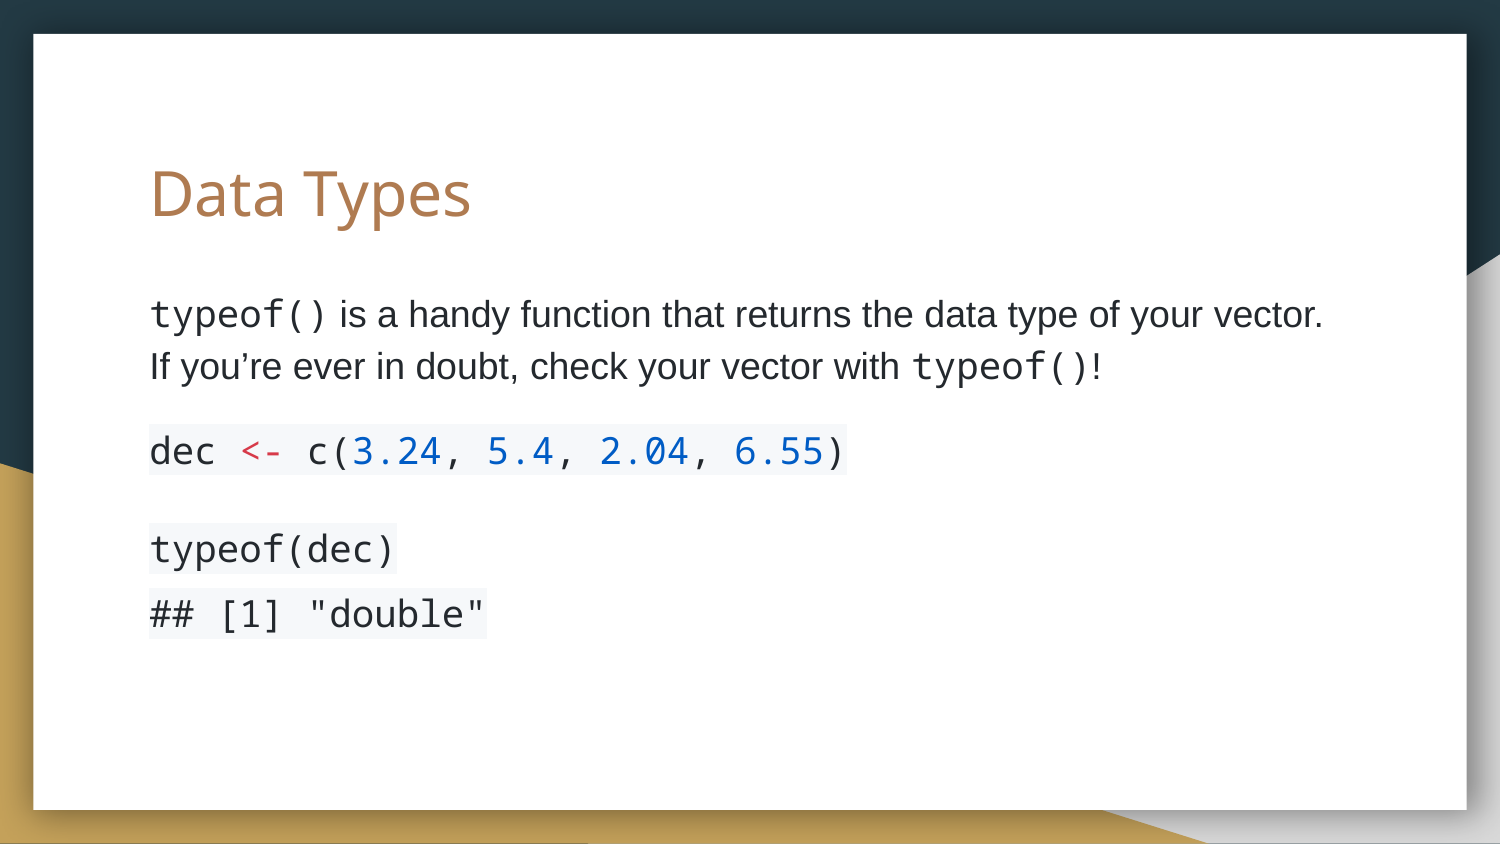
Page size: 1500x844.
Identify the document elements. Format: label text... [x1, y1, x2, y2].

title Data Types [134, 138, 1366, 268]
list typeof() is a handy function that returns the data type of your vector. If you’re ever in doubt, check your vector with typeof()! dec <- c(3.24, 5.4, 2.04, 6.55) typeof(dec) ## [1] "double" [134, 268, 1366, 729]
